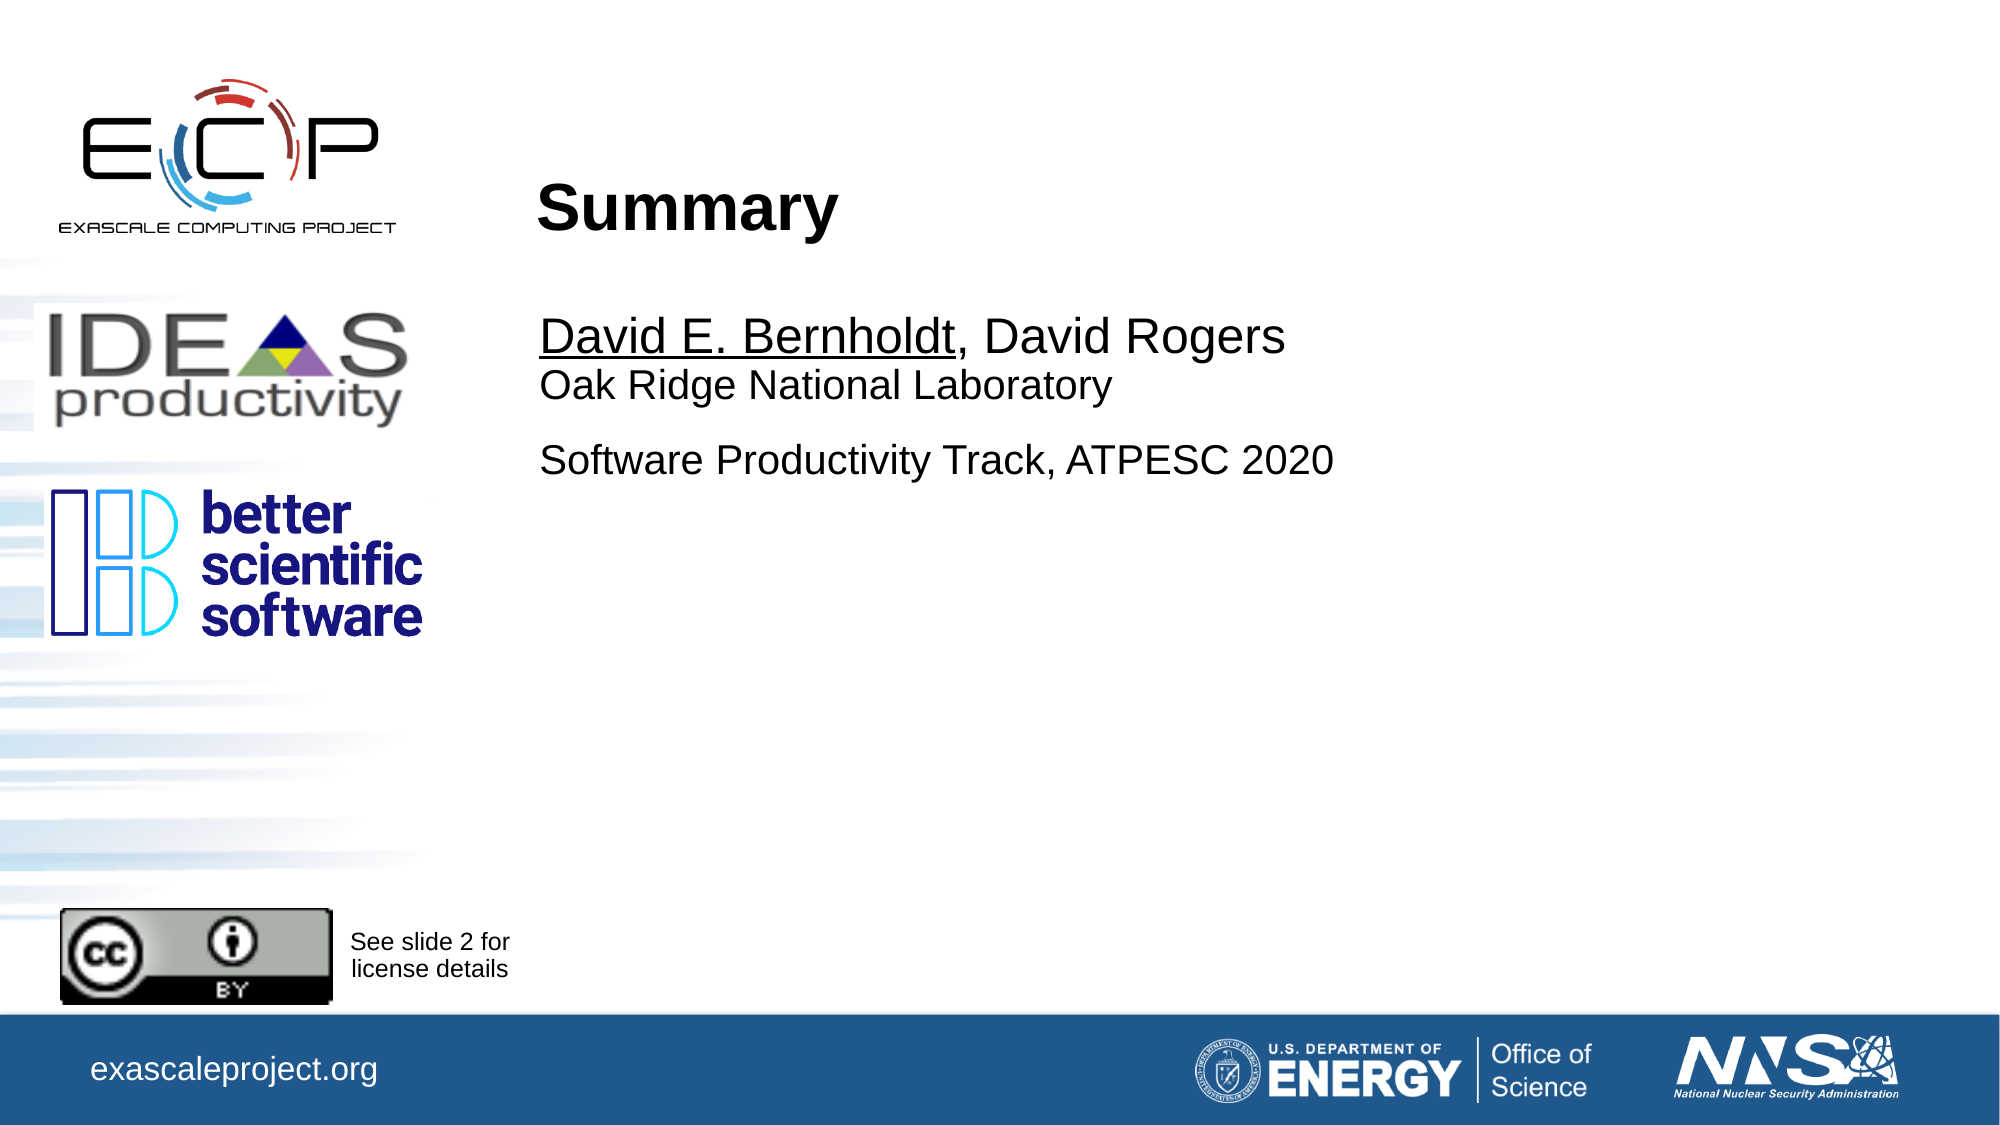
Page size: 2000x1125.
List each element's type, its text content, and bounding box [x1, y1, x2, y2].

picture [1195, 1037, 1592, 1103]
text_box See slide 2 for license details [338, 921, 527, 991]
subtitle David E. Bernholdt, David Rogers Oak Ridge National Laboratory Software Productivity Track, ATPESC 2020 [521, 302, 1882, 772]
title Summary [521, 82, 1882, 252]
picture [59, 79, 396, 233]
picture [1673, 1034, 1899, 1106]
picture [0, 258, 469, 1005]
